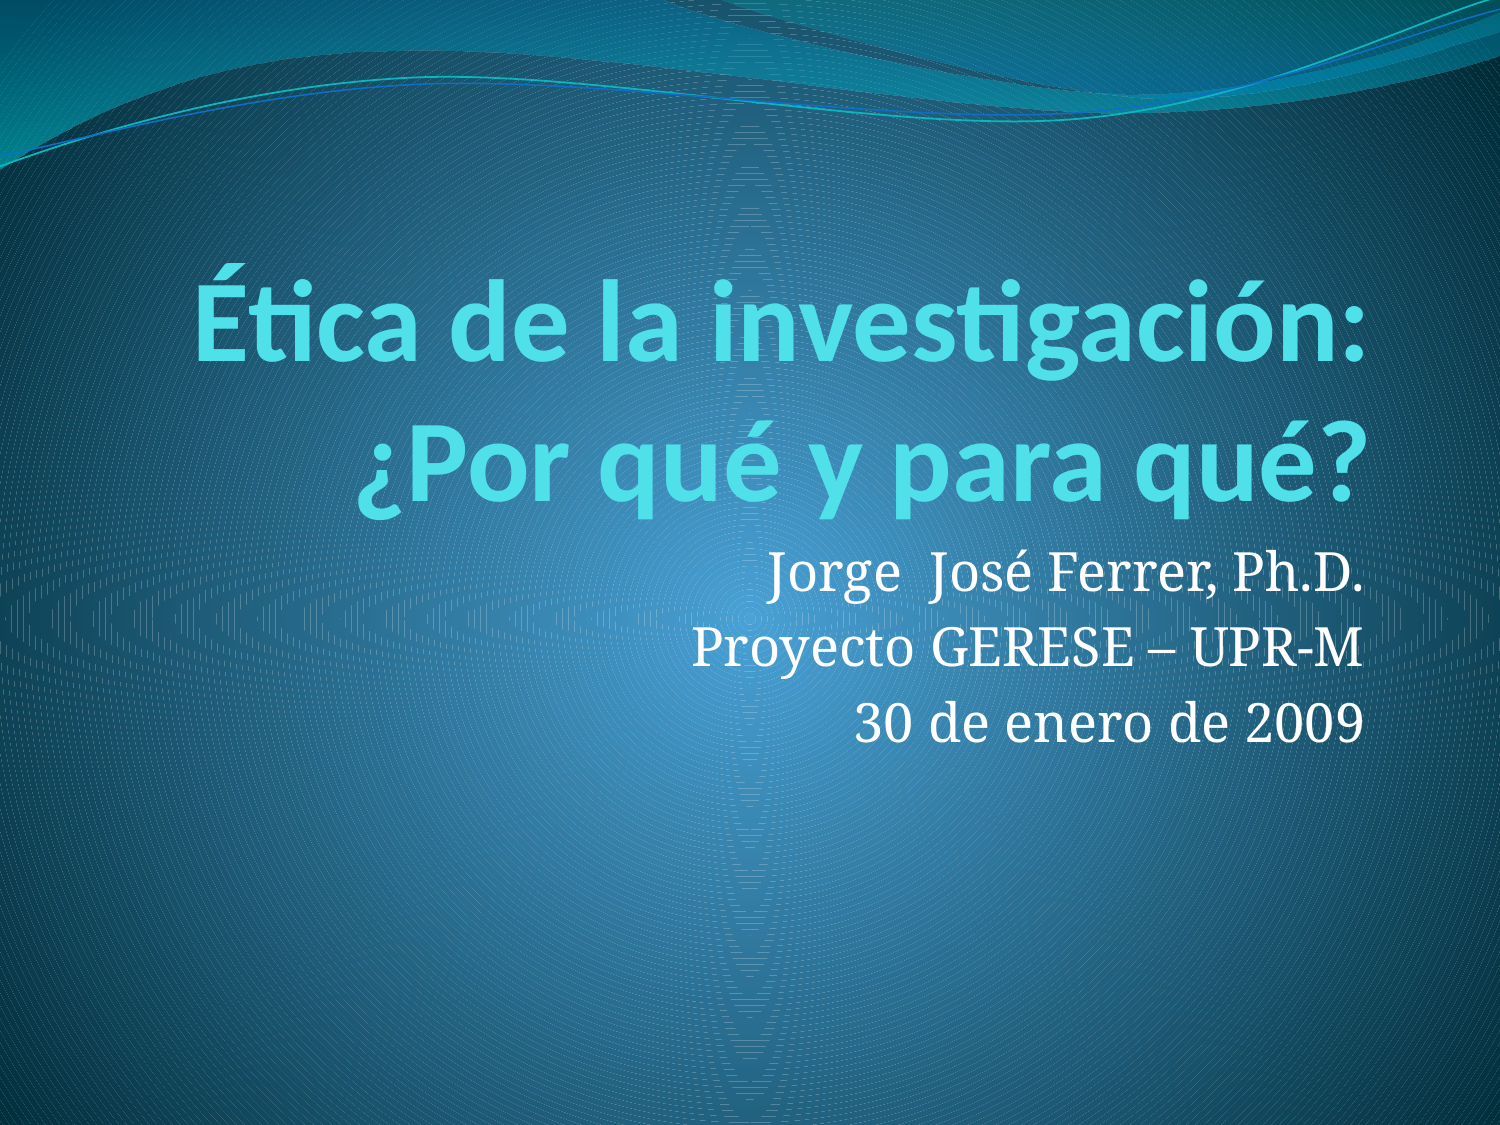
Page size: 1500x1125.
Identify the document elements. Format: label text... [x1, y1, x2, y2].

subtitle Jorge José Ferrer, Ph.D. Proyecto GERESE – UPR-M 30 de enero de 2009 [87, 529, 1376, 818]
title Ética de la investigación: ¿Por qué y para qué? [87, 224, 1376, 525]
